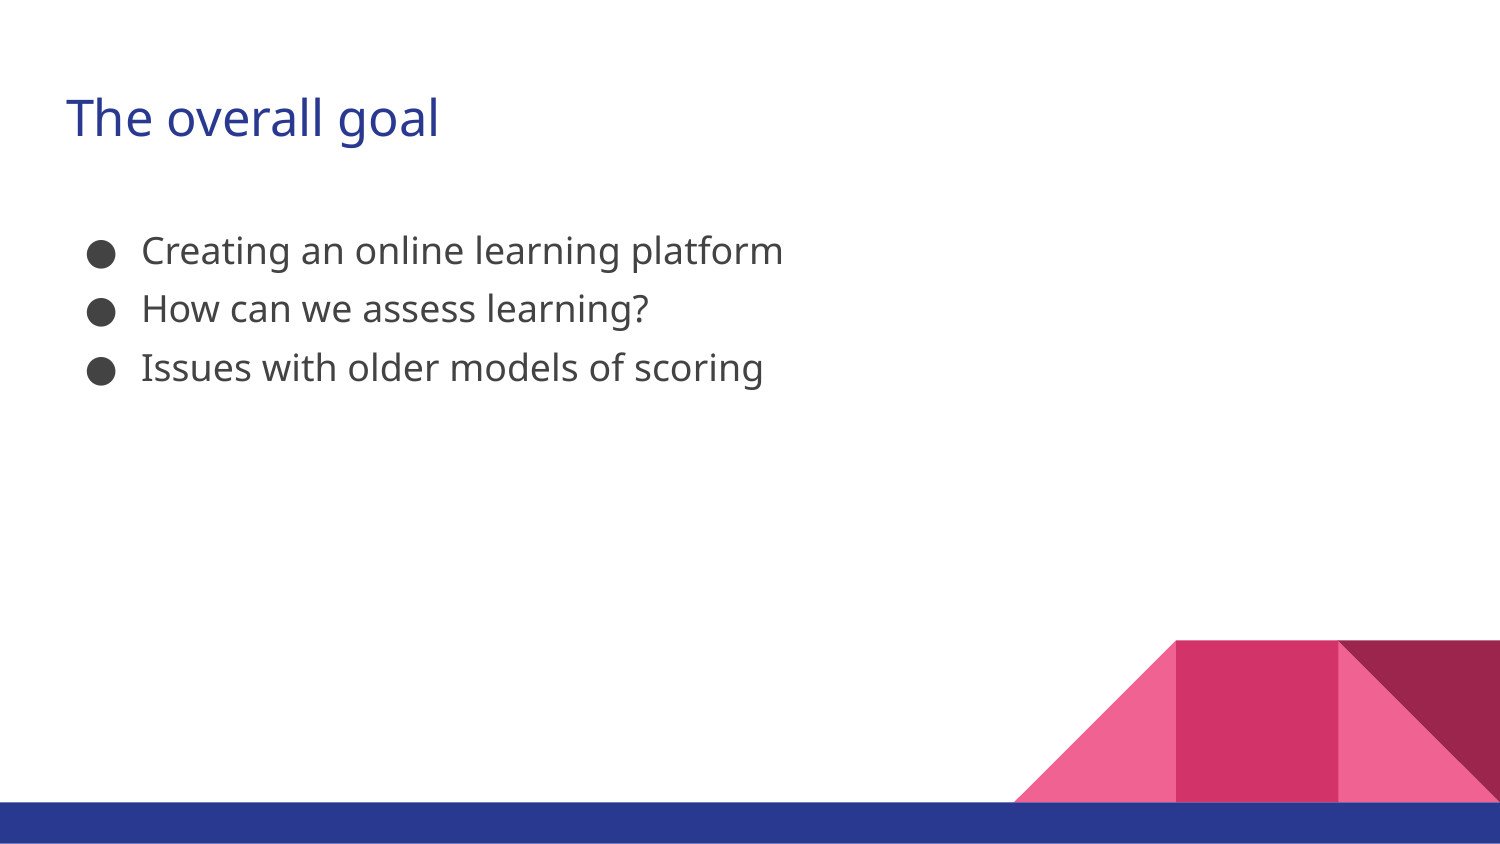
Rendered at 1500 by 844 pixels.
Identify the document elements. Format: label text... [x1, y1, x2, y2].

list Creating an online learning platform How can we assess learning? Issues with older models of scoring [51, 201, 1449, 750]
title The overall goal [51, 67, 1449, 167]
